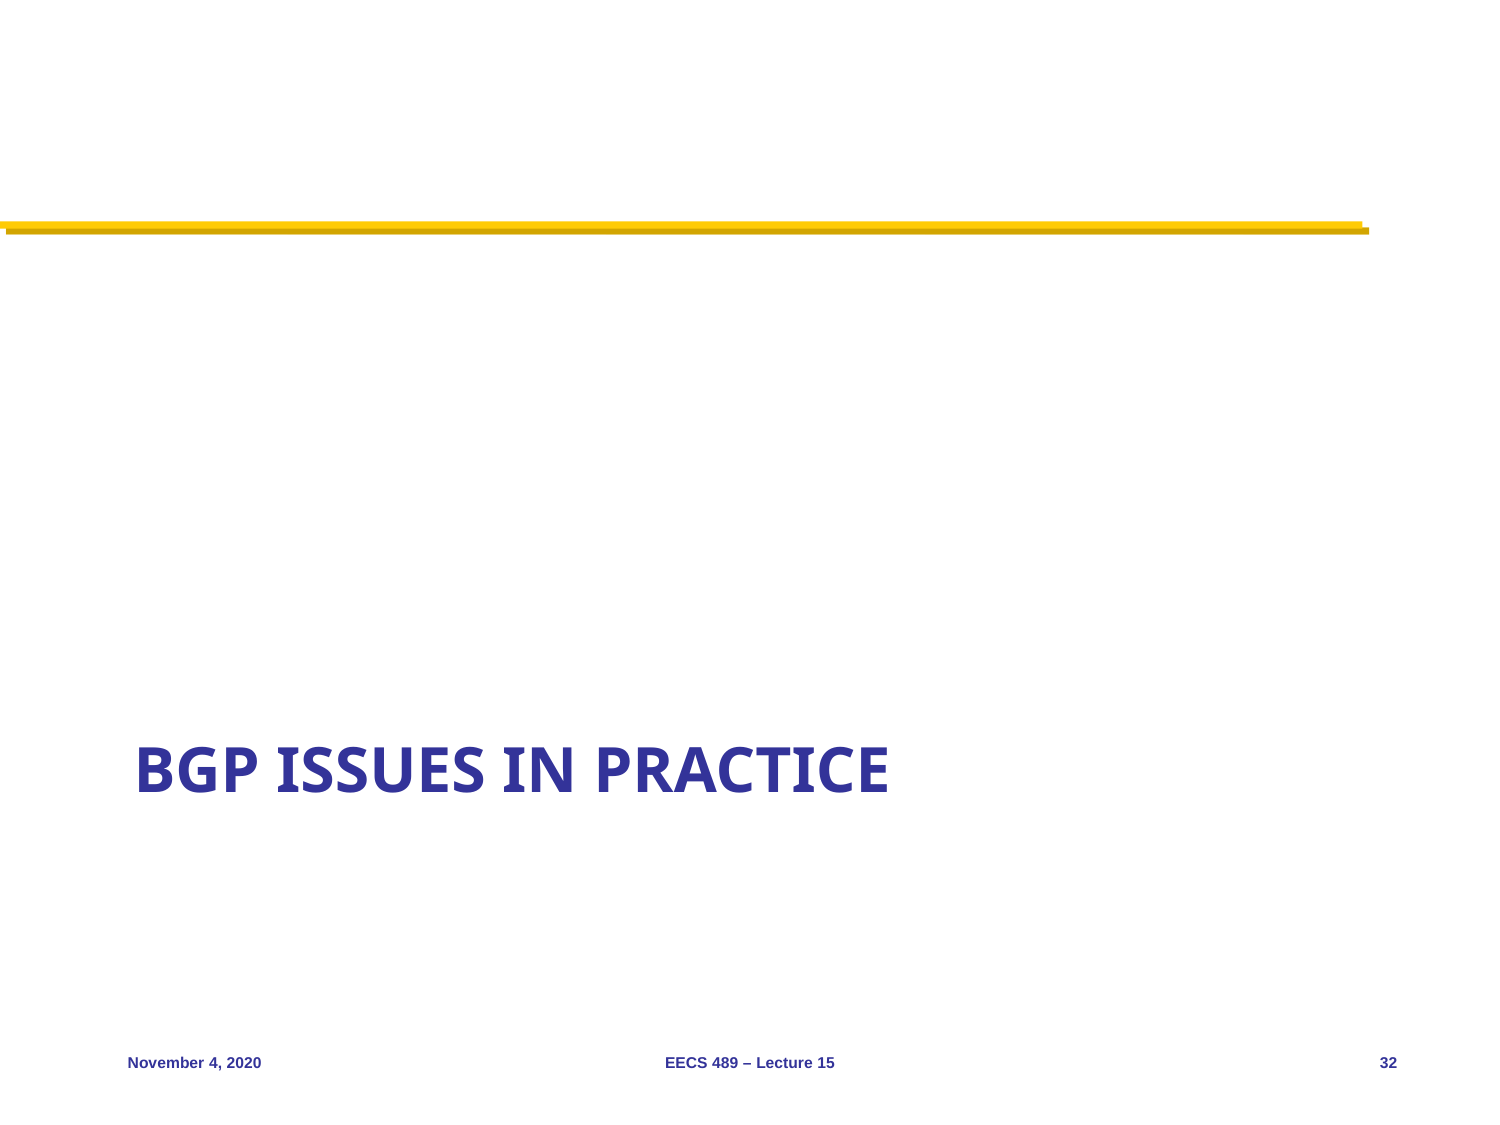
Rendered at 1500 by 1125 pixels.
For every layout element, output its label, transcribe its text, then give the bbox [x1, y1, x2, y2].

footer EECS 489 – Lecture 15 [512, 1024, 988, 1101]
slide_number 32 [1312, 1024, 1413, 1101]
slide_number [112, 1024, 426, 1101]
title BGP issues in practice [118, 722, 1394, 947]
